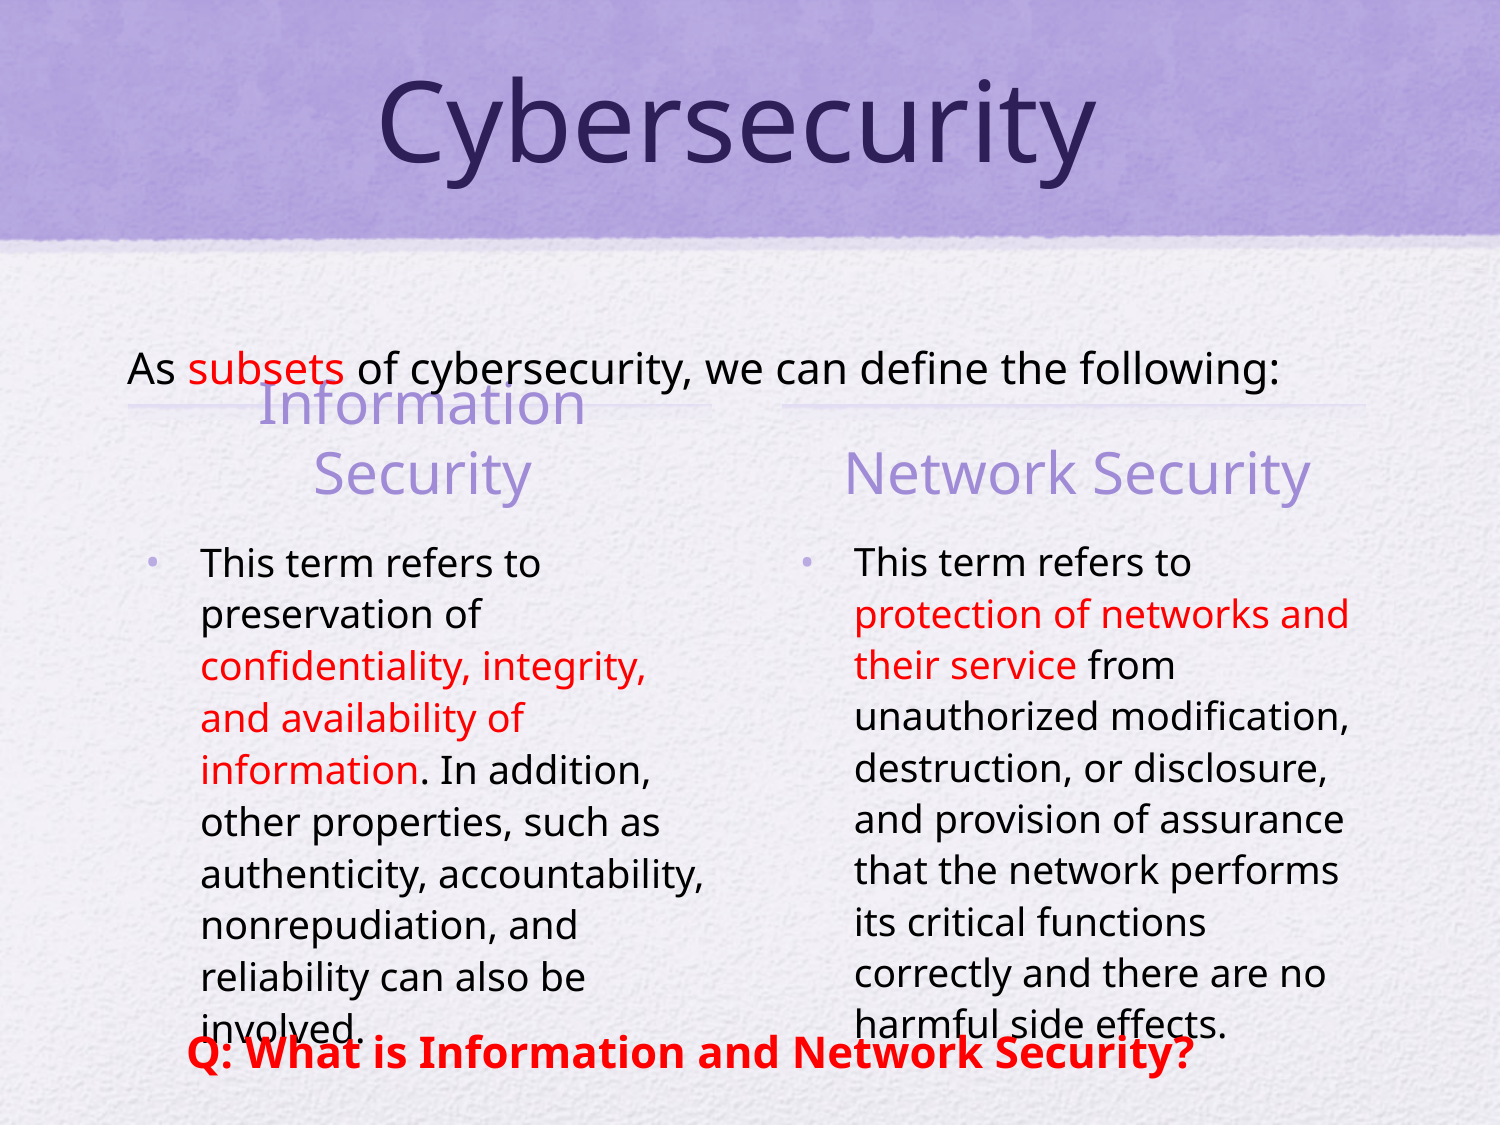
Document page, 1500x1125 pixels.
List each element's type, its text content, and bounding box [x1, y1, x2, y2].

text_box Q: What is Information and Network Security? [171, 1012, 1439, 1125]
list Information Security [130, 459, 716, 515]
picture [0, 225, 1500, 1125]
list This term refers to preservation of confidentiality, integrity, and availability of information. In addition, other properties, such as authenticity, accountability, nonrepudiation, and reliability can also be involved. [130, 525, 739, 1098]
title Cybersecurity [129, 6, 1373, 239]
list This term refers to protection of networks and their service from unauthorized modification, destruction, or disclosure, and provision of assurance that the network performs its critical functions correctly and there are no harmful side effects. [784, 525, 1371, 1012]
text_box As subsets of cybersecurity, we can define the following: [112, 328, 1483, 459]
list Network Security [784, 459, 1371, 515]
